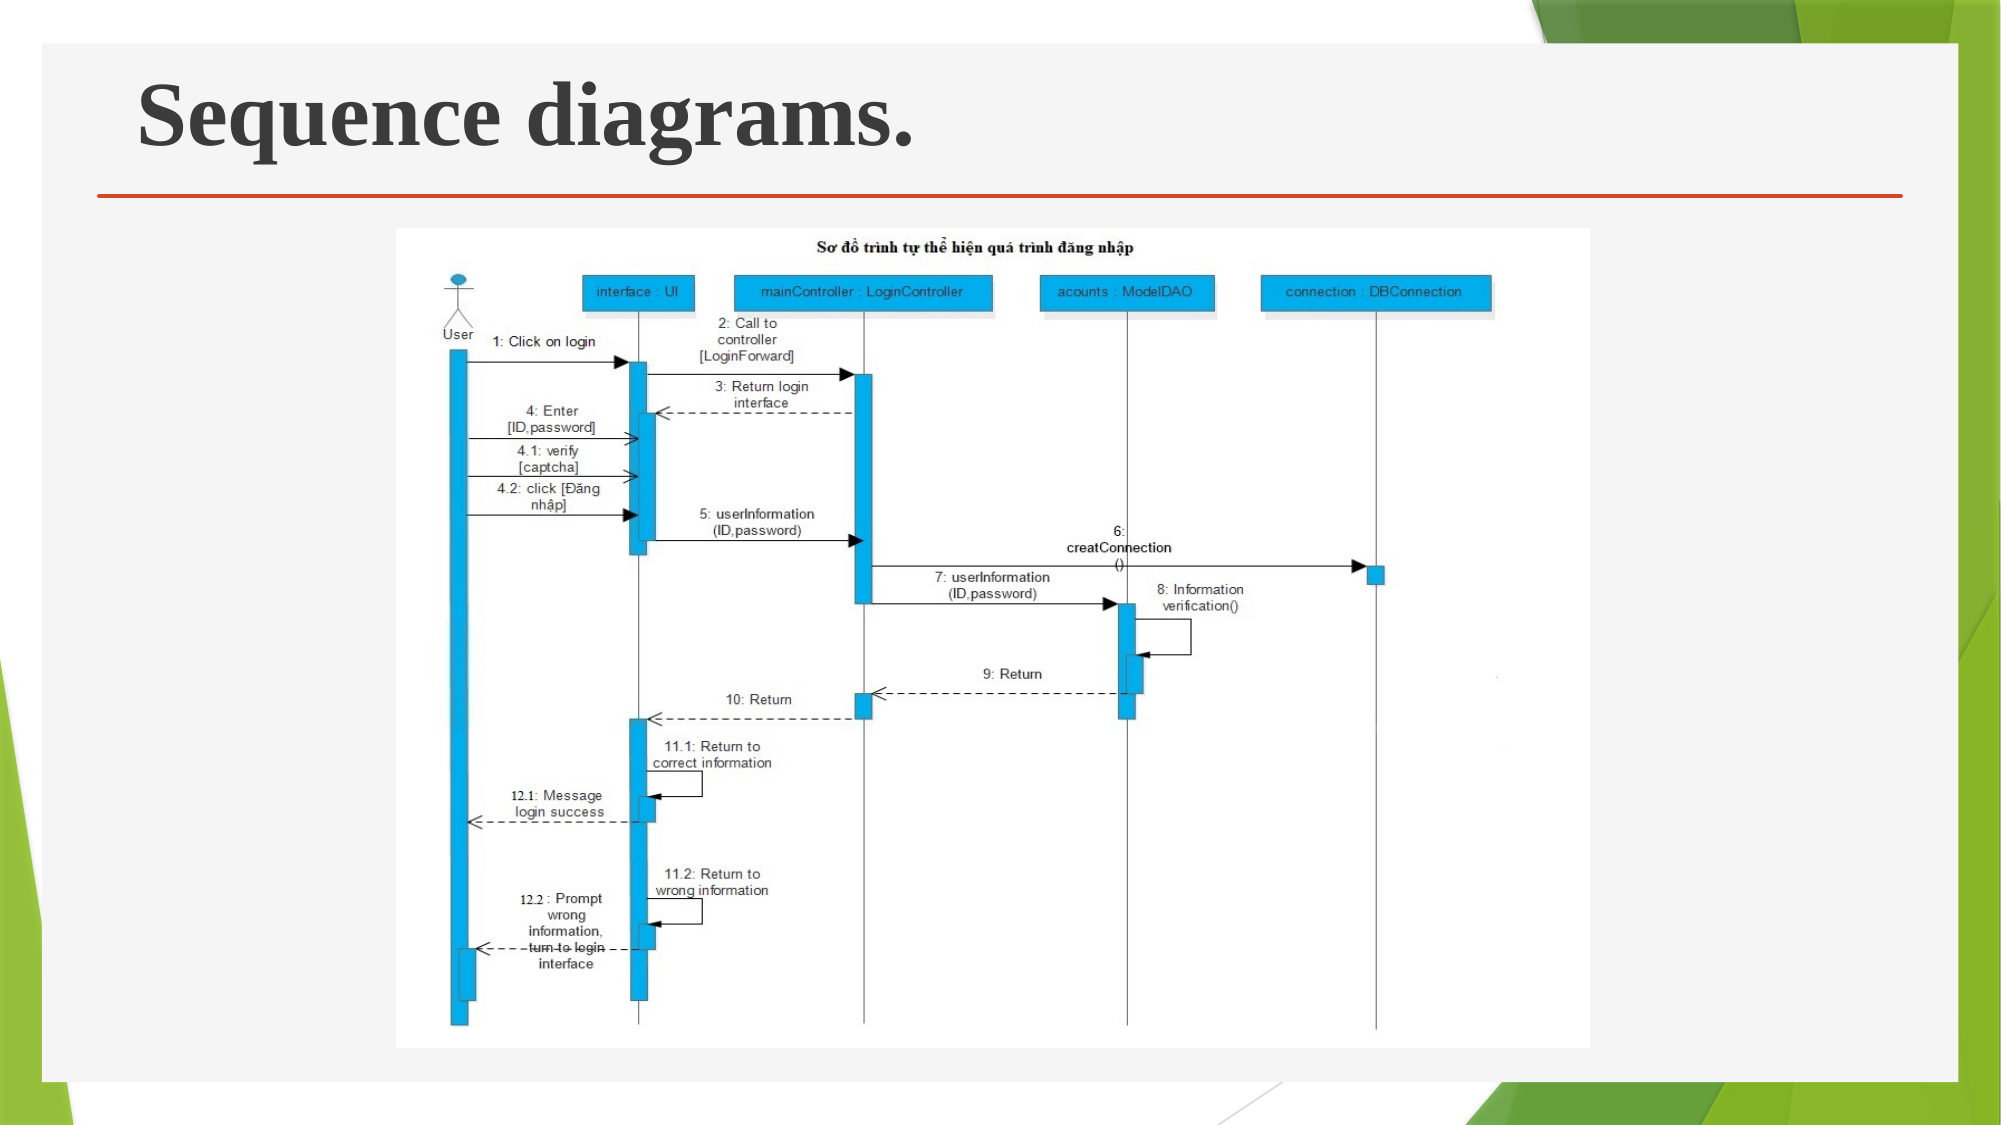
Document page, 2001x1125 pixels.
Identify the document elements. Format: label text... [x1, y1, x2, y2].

title Sequence diagrams. [121, 66, 1250, 172]
picture [395, 227, 1590, 1048]
